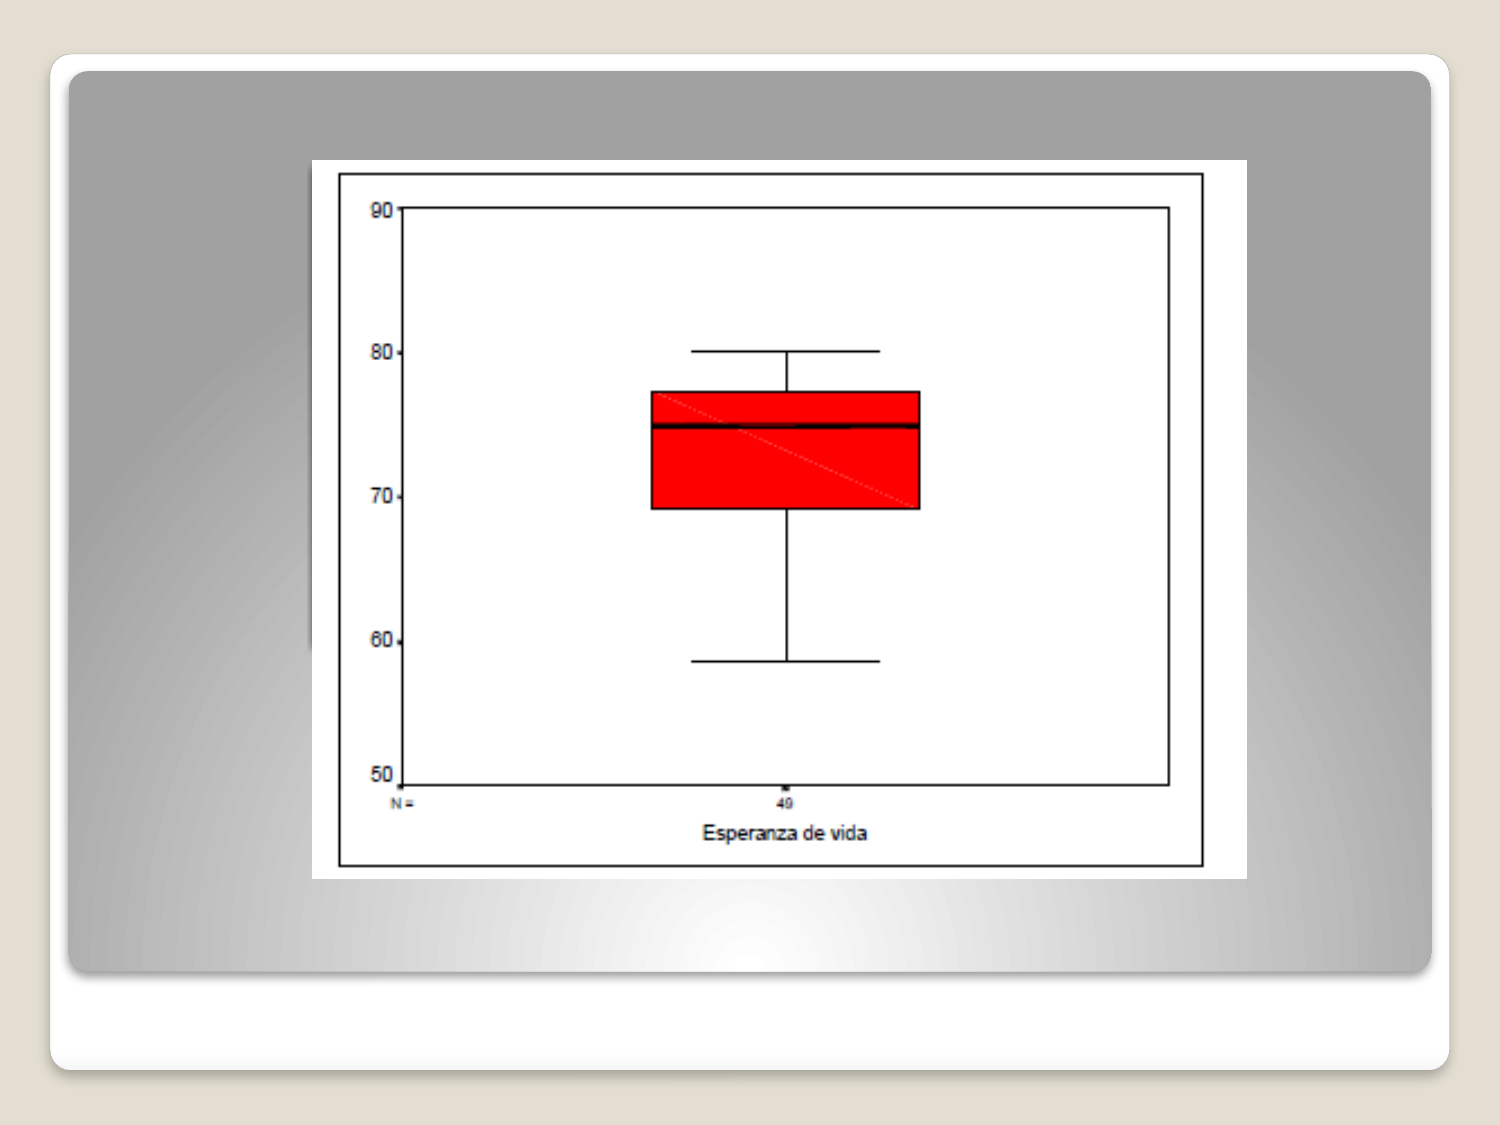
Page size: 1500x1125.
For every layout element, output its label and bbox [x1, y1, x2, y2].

picture [312, 160, 1247, 879]
